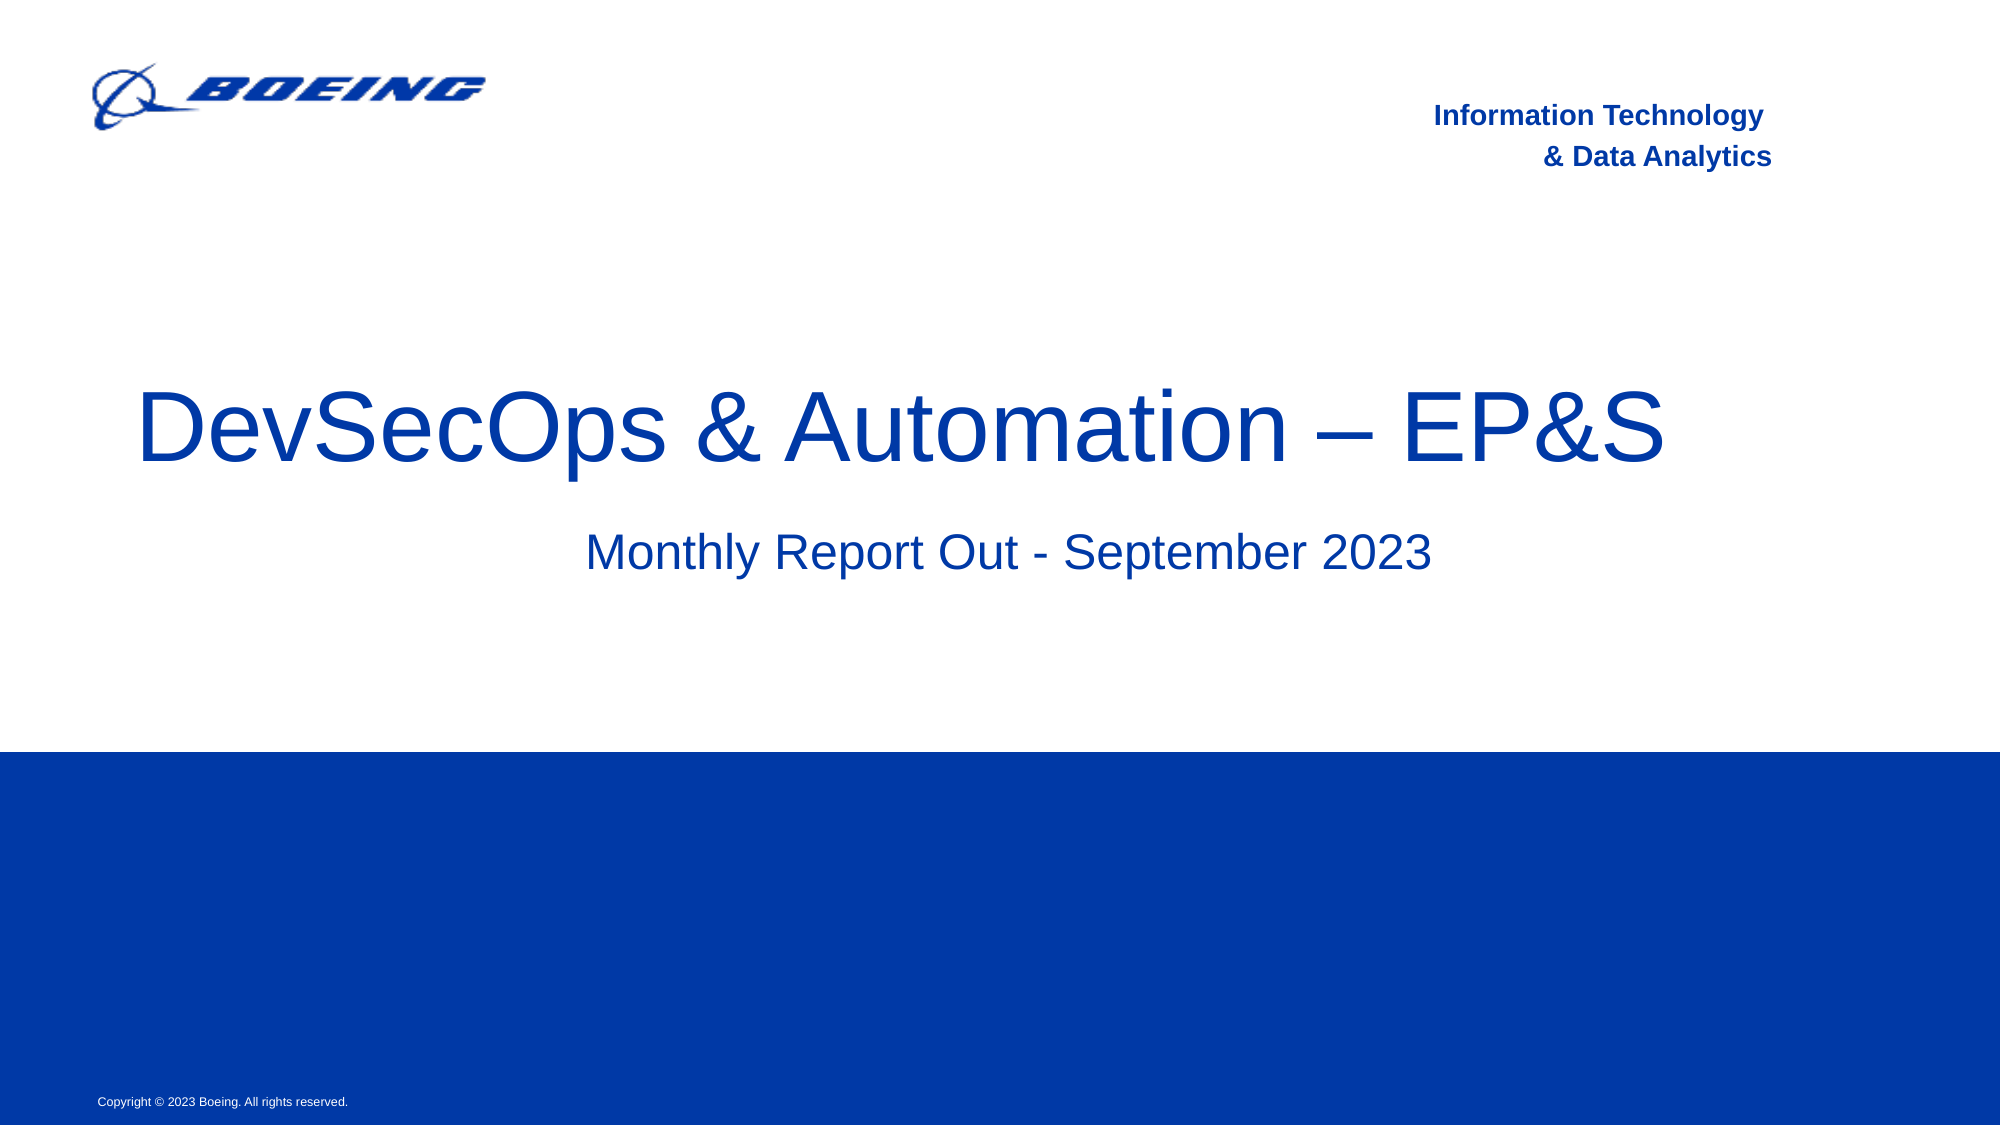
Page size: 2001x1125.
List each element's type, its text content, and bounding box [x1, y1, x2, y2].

title DevSecOps & Automation – EP&S Monthly Report Out - September 2023 [134, 366, 1836, 593]
picture [87, 59, 490, 132]
